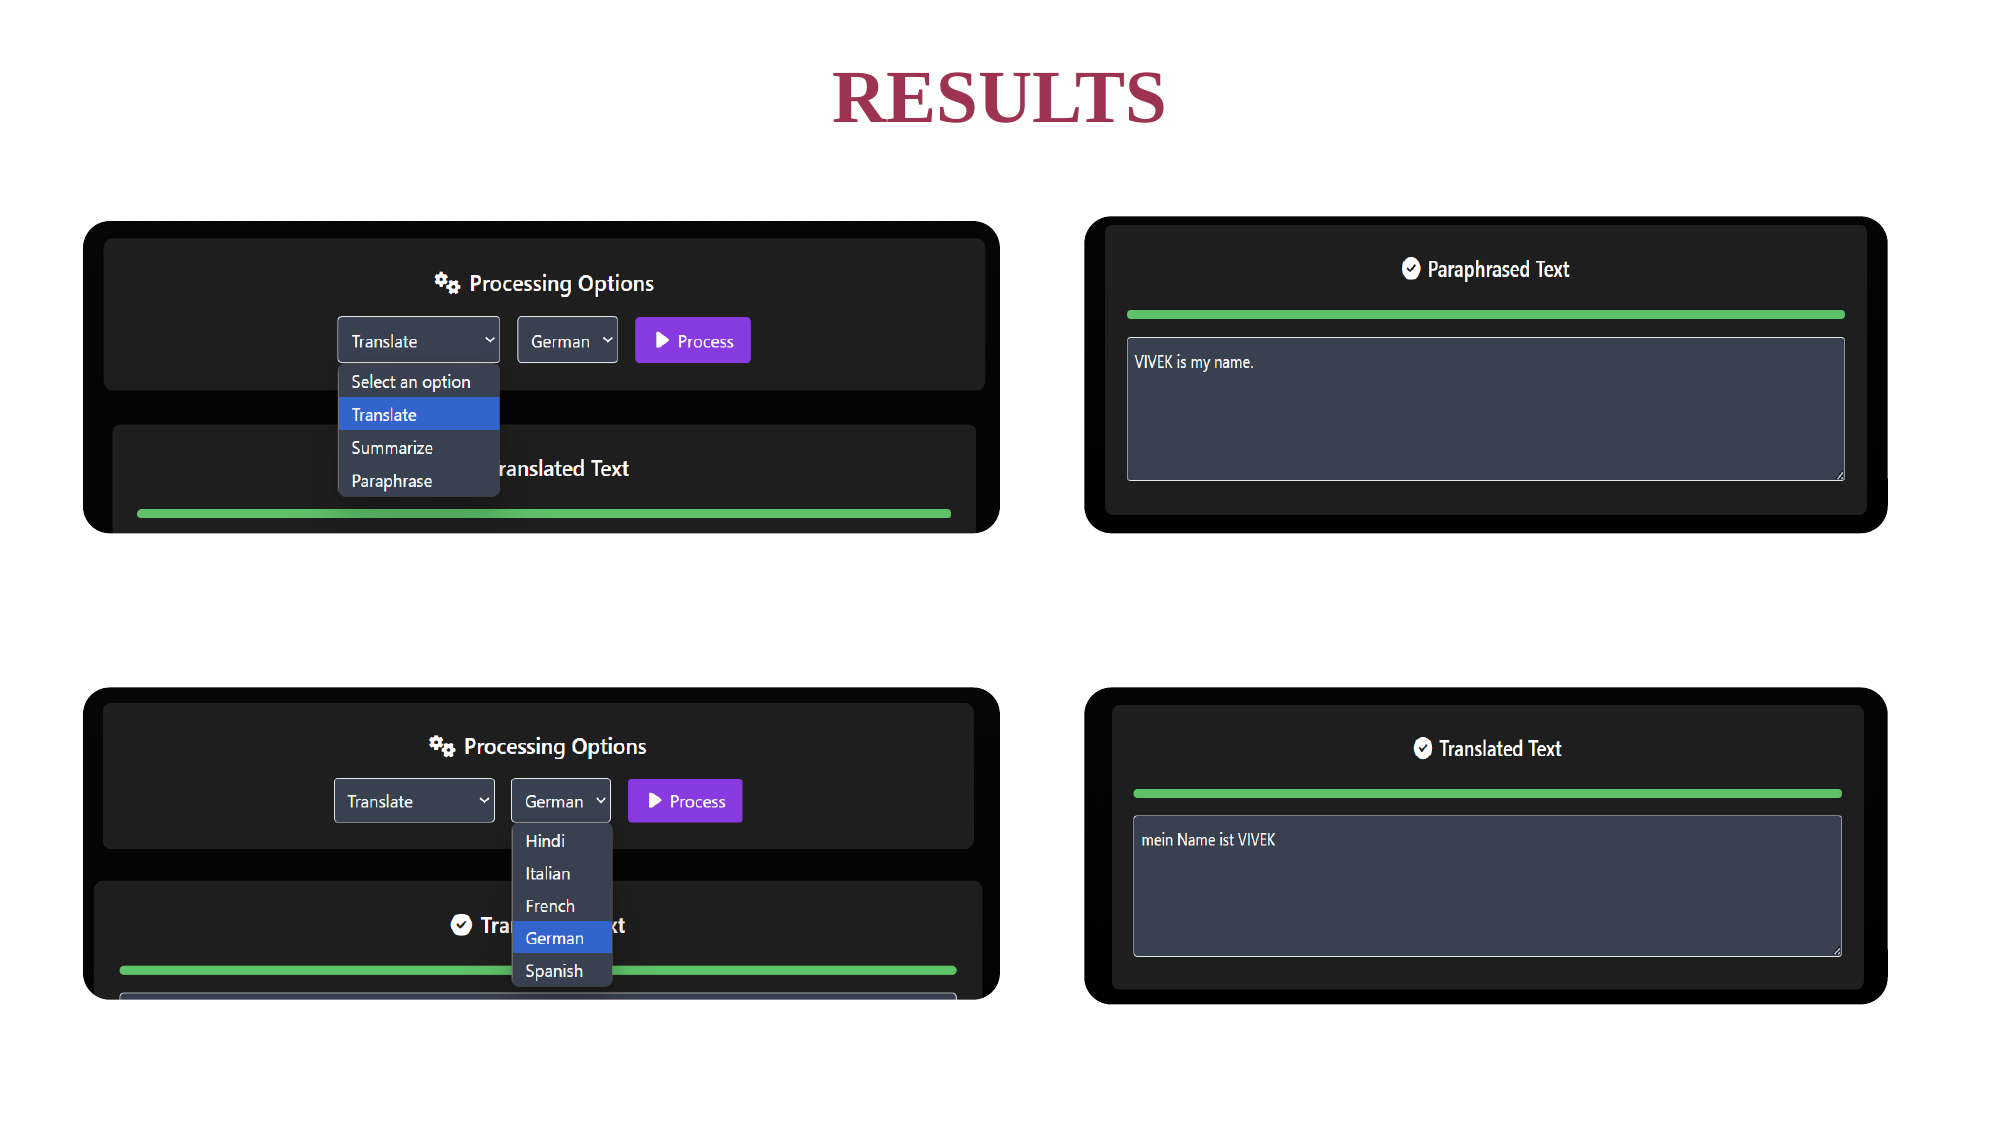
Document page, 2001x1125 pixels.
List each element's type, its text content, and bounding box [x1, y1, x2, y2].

picture [82, 220, 1001, 534]
title Results [150, 28, 1850, 169]
picture [1083, 215, 1889, 534]
picture [82, 686, 1001, 1001]
picture [1083, 686, 1889, 1005]
